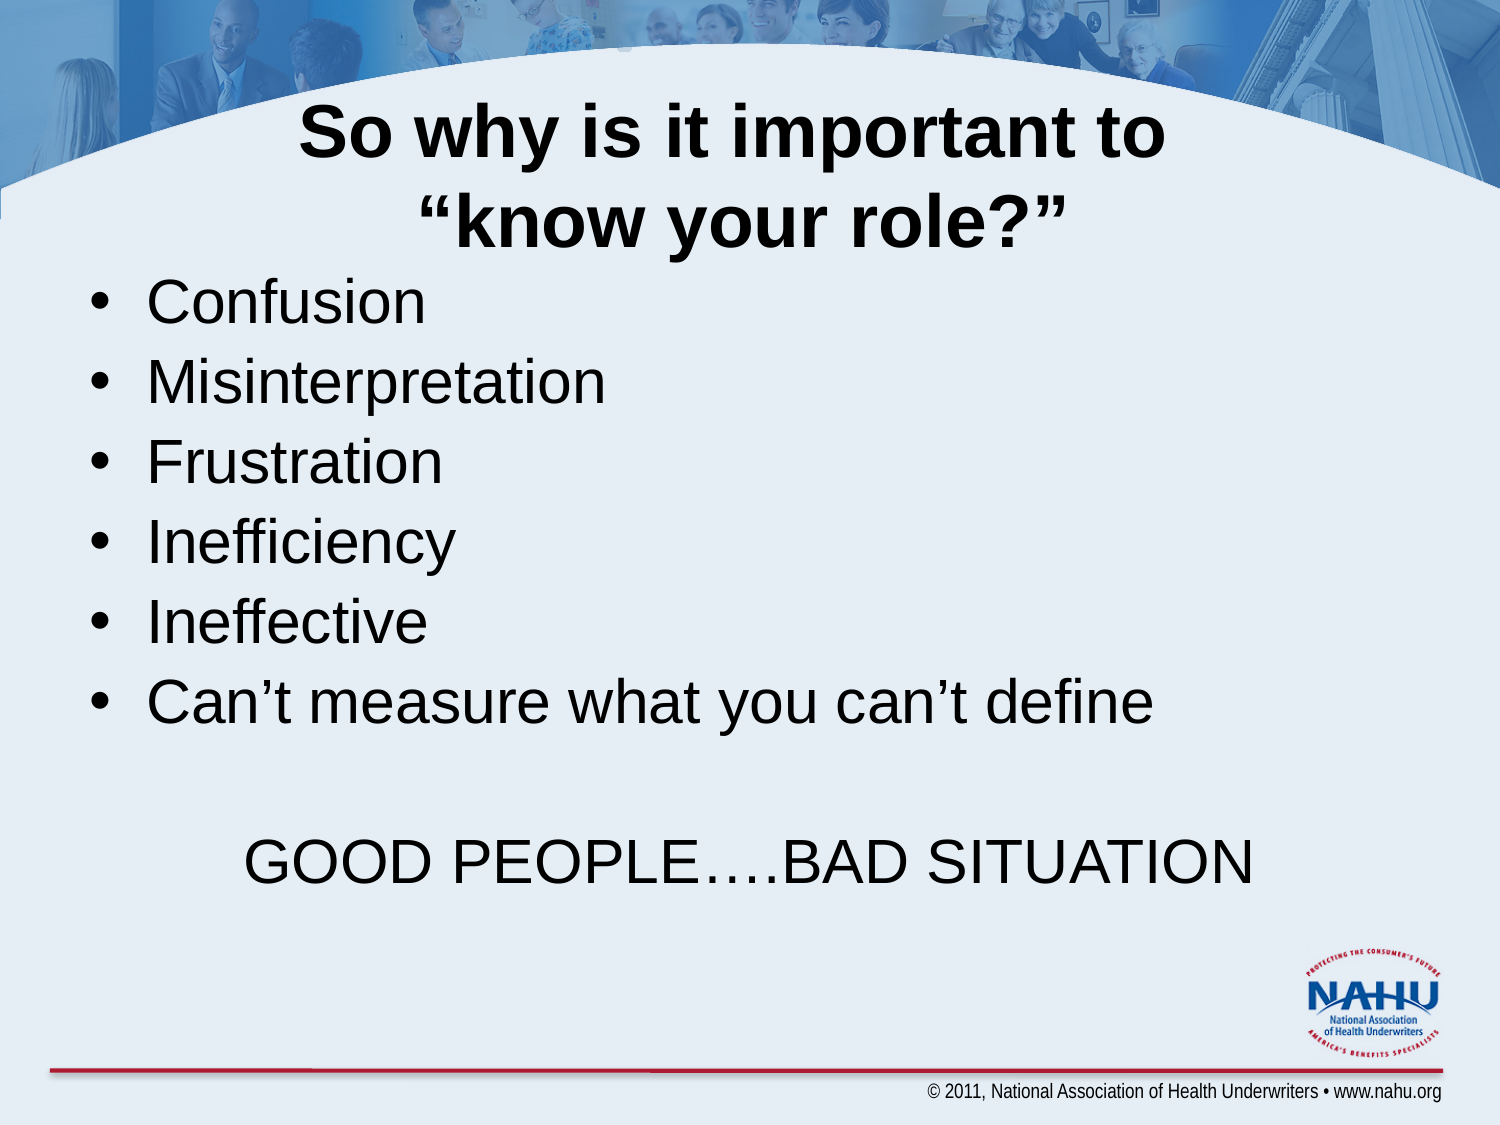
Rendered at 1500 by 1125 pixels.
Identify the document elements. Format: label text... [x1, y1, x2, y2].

title So why is it important to “know your role?” [24, 75, 1463, 233]
list Confusion Misinterpretation Frustration Inefficiency Ineffective Can’t measure what you can’t define GOOD PEOPLE….BAD SITUATION [75, 262, 1425, 1005]
picture [0, 0, 1500, 1125]
